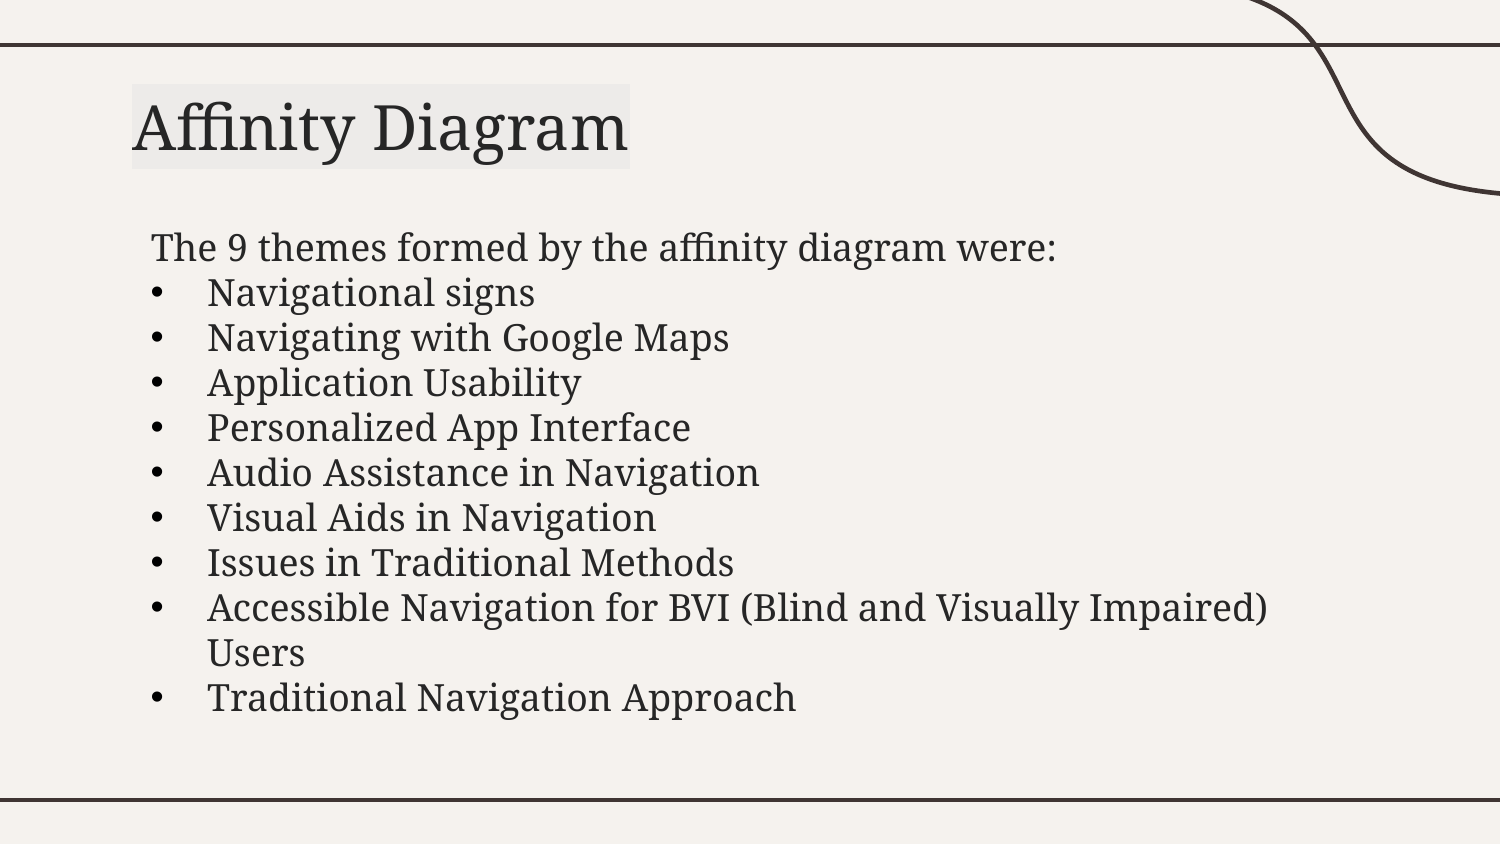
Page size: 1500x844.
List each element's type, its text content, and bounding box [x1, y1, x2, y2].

title Affinity Diagram [116, 72, 890, 167]
list The 9 themes formed by the affinity diagram were:​ Navigational signs​ Navigating with Google Maps​ Application Usability​ Personalized App Interface​ Audio Assistance in Navigation​ Visual Aids in Navigation​ Issues in Traditional Methods​ Accessible Navigation for BVI (Blind and Visually Impaired) Users​ Traditional Navigation Approach​ [116, 208, 1383, 750]
